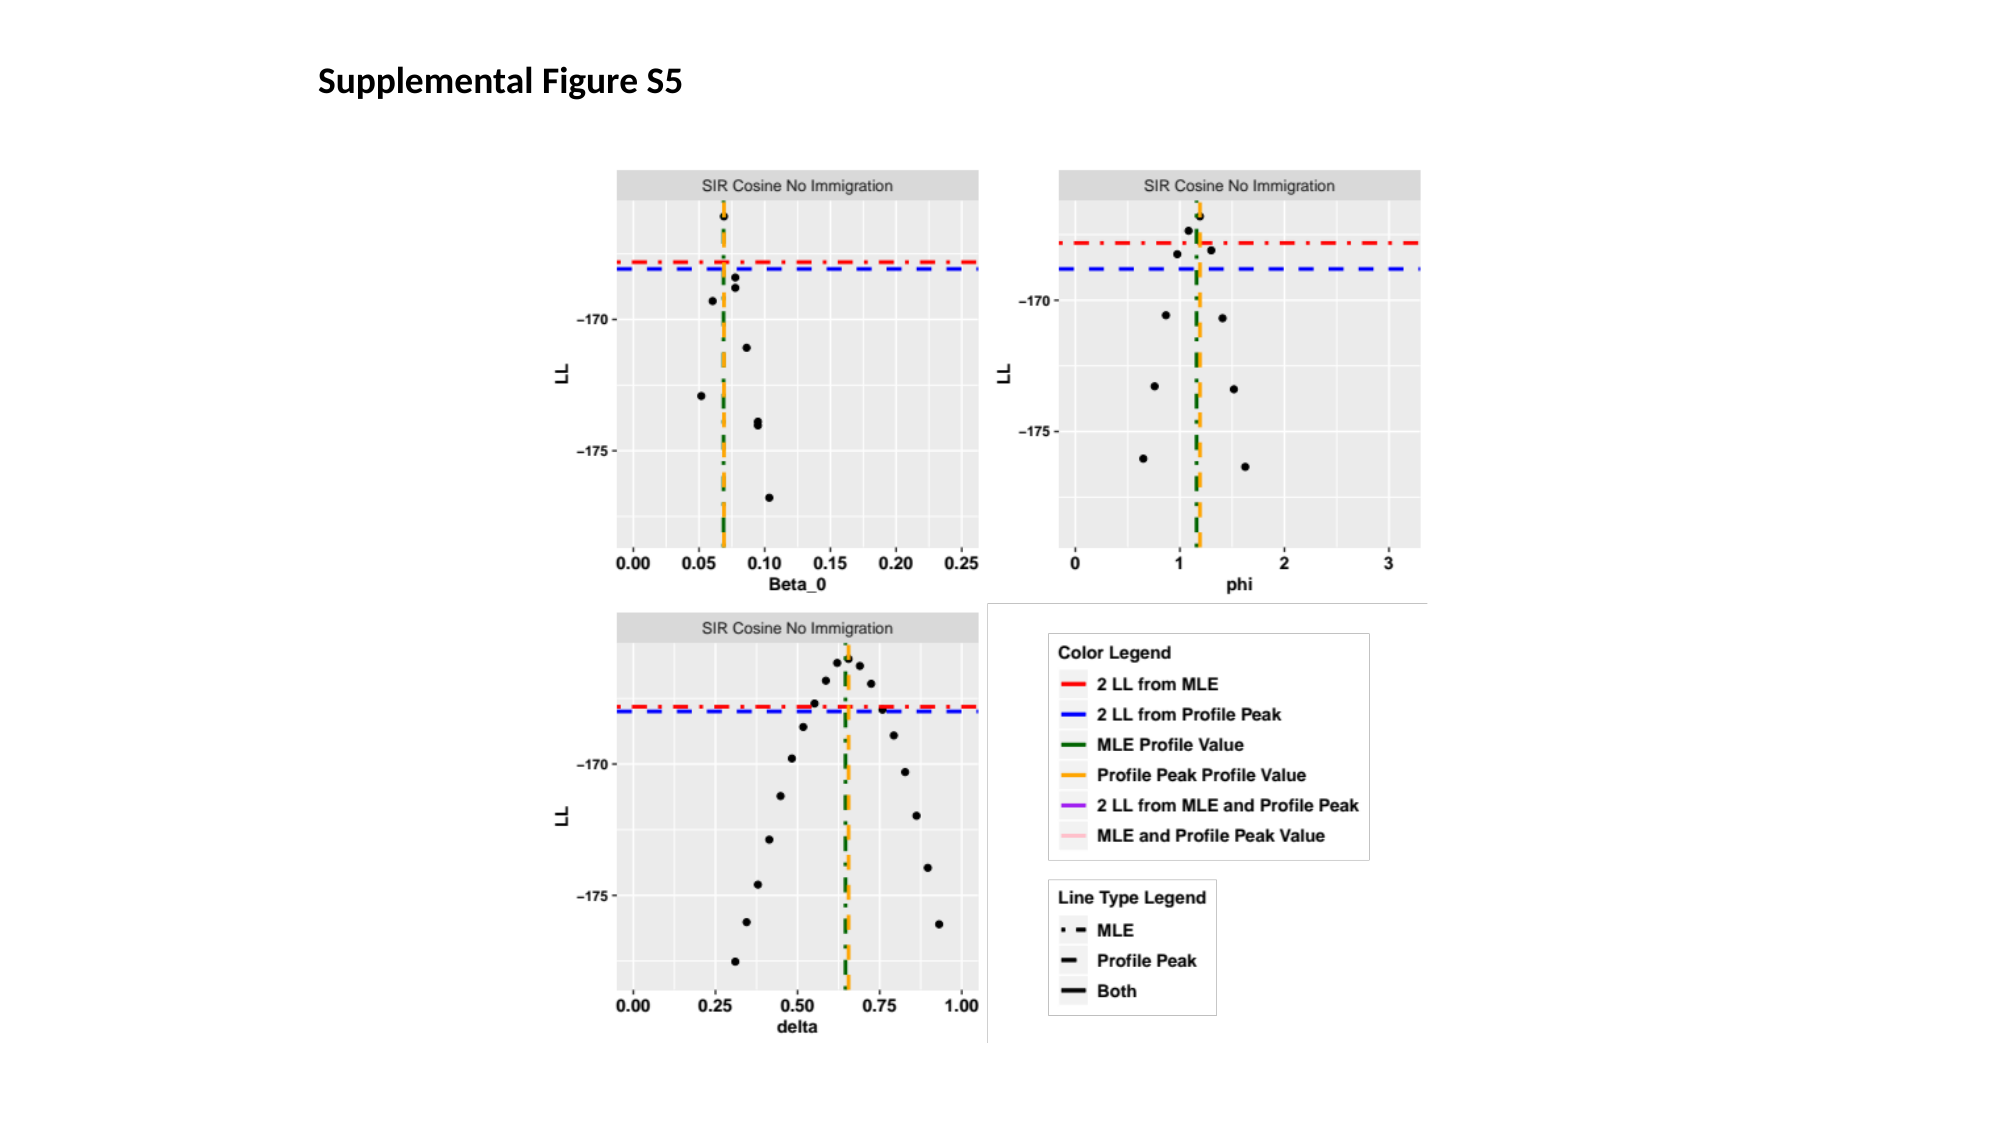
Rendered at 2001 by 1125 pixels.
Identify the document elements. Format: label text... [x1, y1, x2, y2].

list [546, 161, 1428, 1043]
text_box Supplemental Figure S5 [303, 48, 699, 109]
